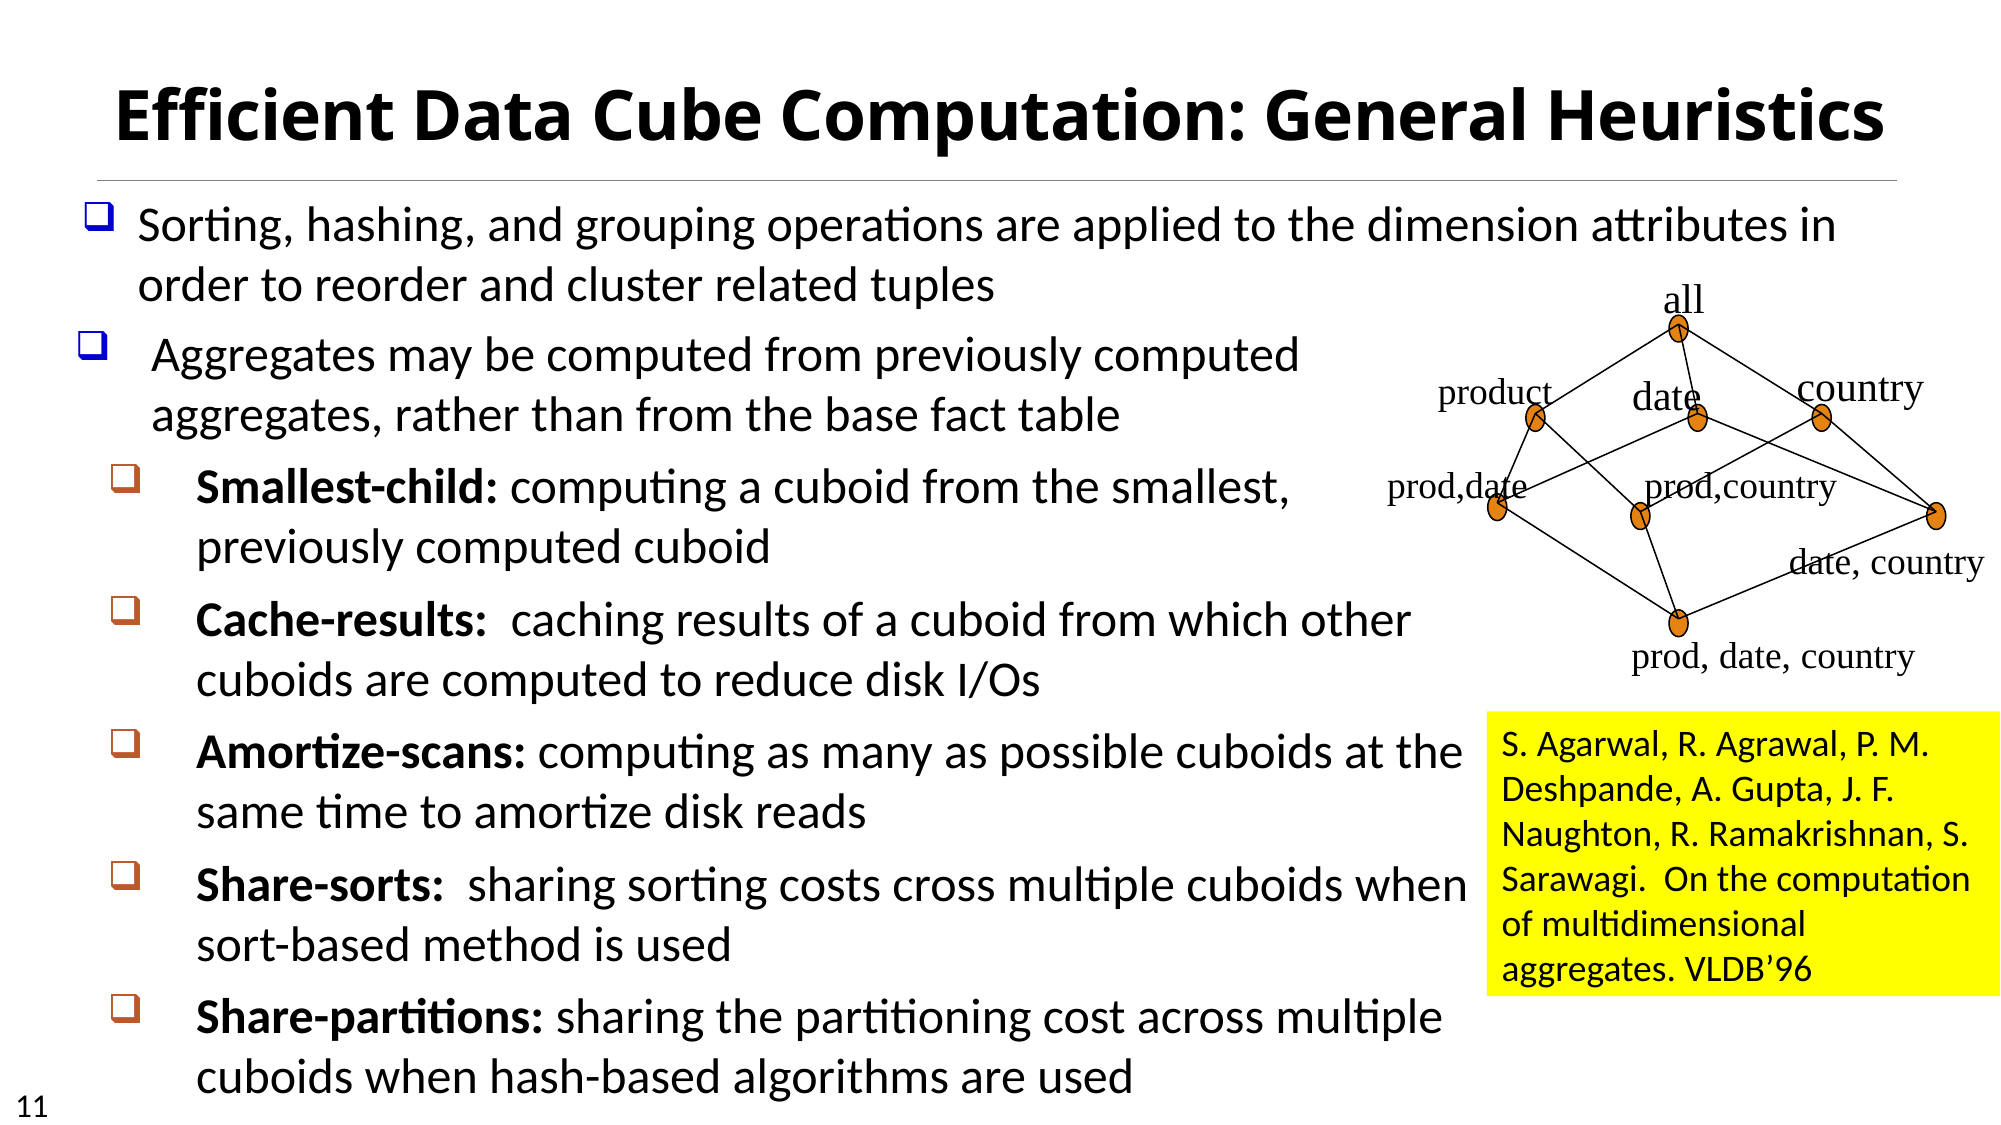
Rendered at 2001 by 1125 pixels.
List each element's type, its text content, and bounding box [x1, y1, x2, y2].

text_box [1342, 264, 1986, 685]
text_box S. Agarwal, R. Agrawal, P. M. Deshpande, A. Gupta, J. F. Naughton, R. Ramakrishnan, S. Sarawagi. On the computation of multidimensional aggregates. VLDB’96 [1507, 711, 2000, 997]
title Efficient Data Cube Computation: General Heuristics [0, 37, 2000, 163]
text_box Aggregates may be computed from previously computed aggregates, rather than from the base fact table Smallest-child: computing a cuboid from the smallest, previously computed cuboid Cache-results: caching results of a cuboid from which other cuboids are computed to reduce disk I/Os Amortize-scans: computing as many as possible cuboids at the same time to amortize disk reads Share-sorts: sharing sorting costs cross multiple cuboids when sort-based method is used Share-partitions: sharing the partitioning cost across multiple cuboids when hash-based algorithms are used [60, 313, 1507, 1110]
list Sorting, hashing, and grouping operations are applied to the dimension attributes in order to reorder and cluster related tuples [66, 184, 1865, 313]
